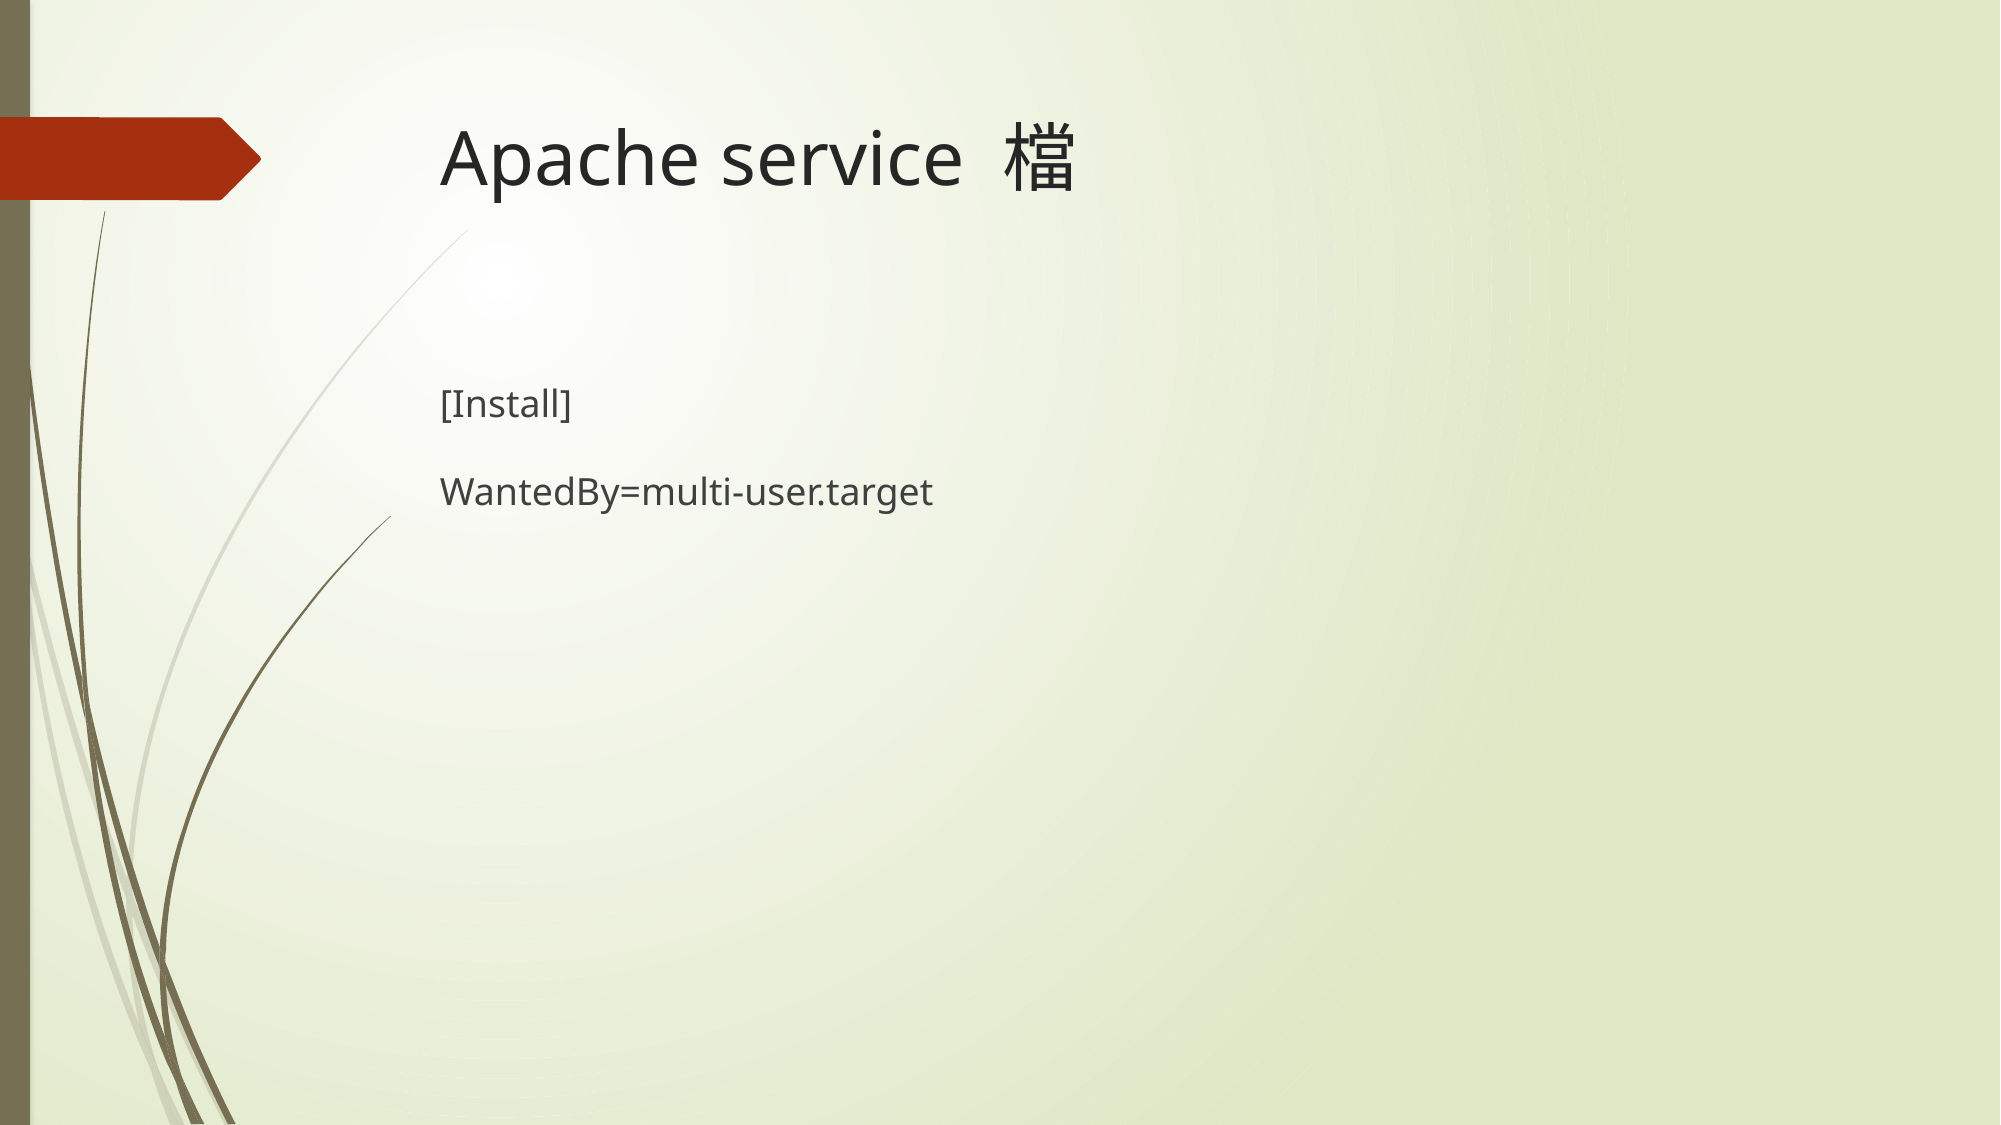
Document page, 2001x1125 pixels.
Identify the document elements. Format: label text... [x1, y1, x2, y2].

list [Install] WantedBy=multi-user.target [424, 350, 1888, 970]
title Apache service 檔 [425, 102, 1888, 313]
